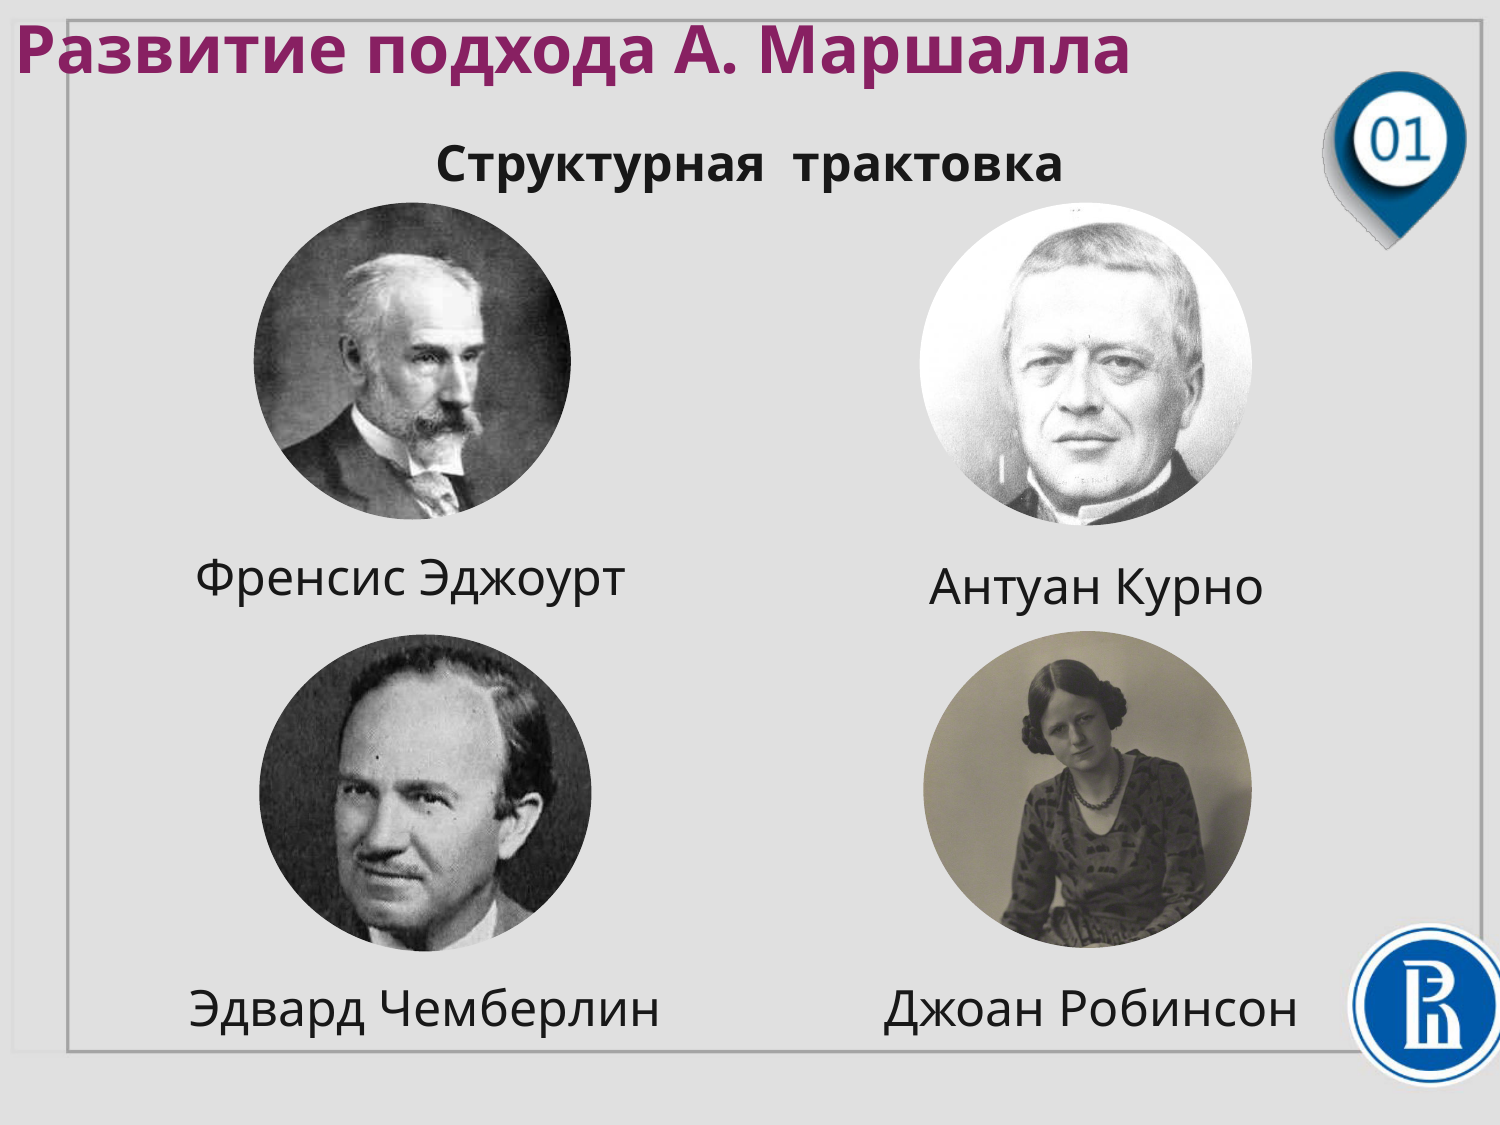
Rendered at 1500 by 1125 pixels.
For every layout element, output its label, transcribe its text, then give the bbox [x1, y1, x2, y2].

text_box Структурная трактовка [420, 124, 1080, 200]
text_box Развитие подхода А. Маршалла [0, 0, 1500, 102]
text_box Френсис Эджоурт [180, 538, 641, 613]
text_box Антуан Курно [914, 546, 1280, 622]
text_box Эдвард Чемберлин [174, 969, 677, 1044]
text_box Джоан Робинсон [870, 969, 1314, 1044]
picture [0, 71, 1500, 1125]
